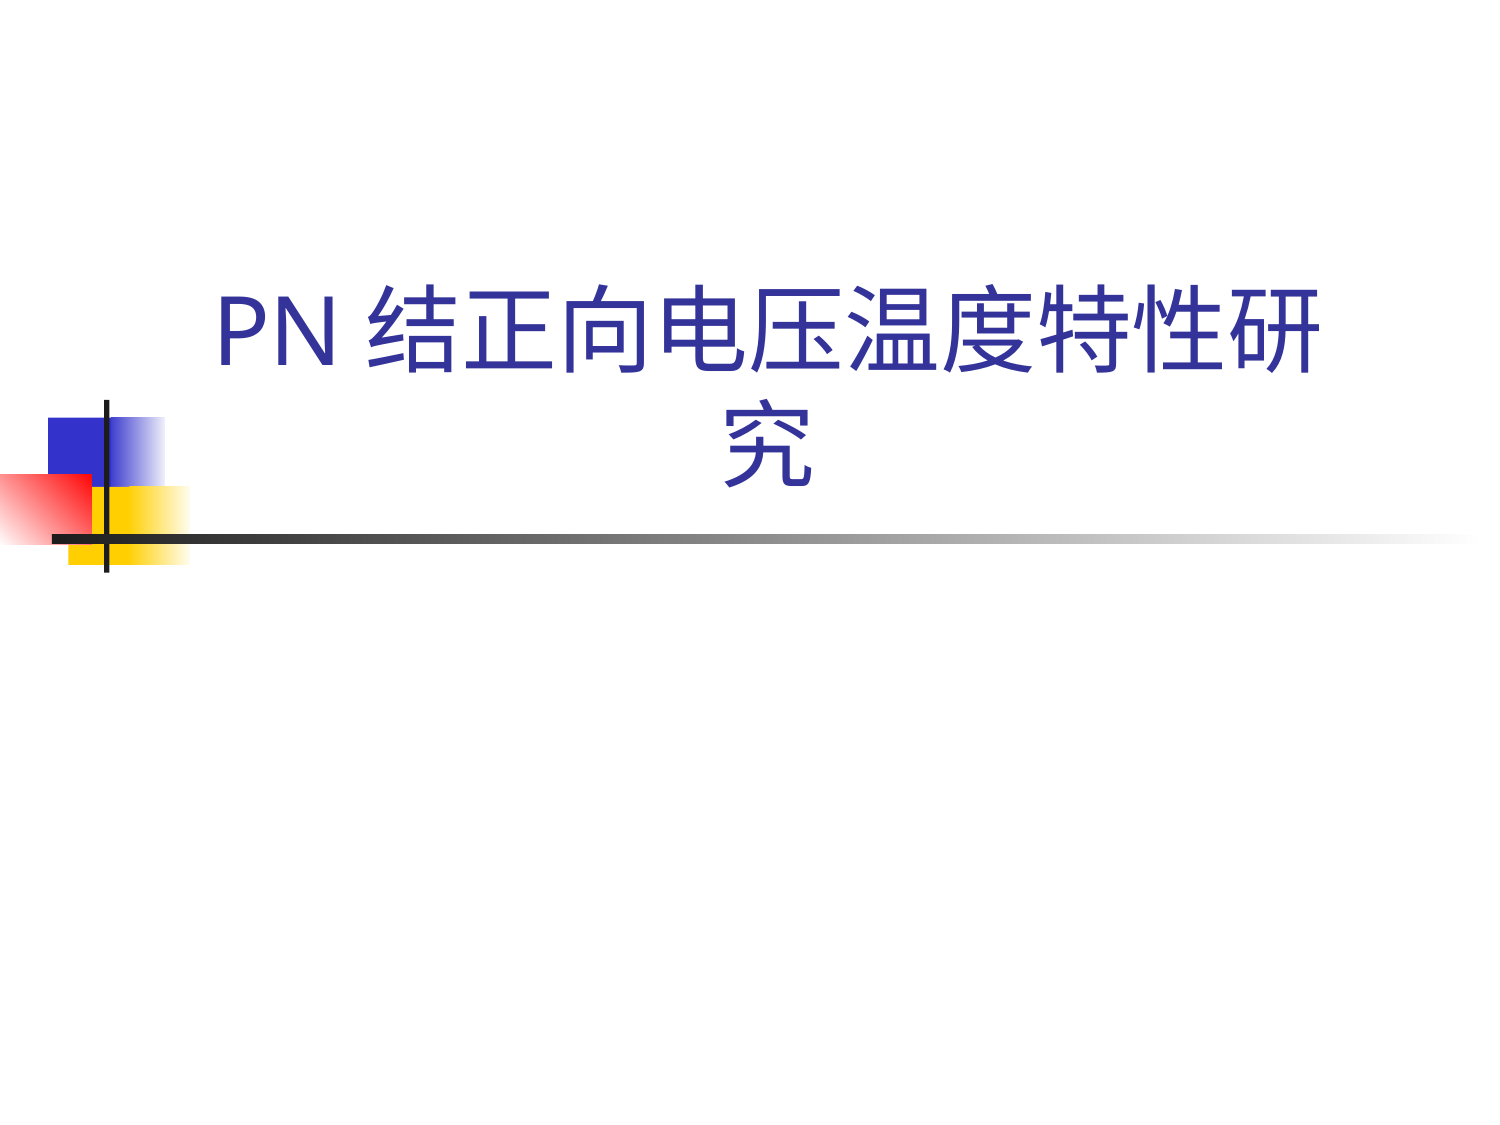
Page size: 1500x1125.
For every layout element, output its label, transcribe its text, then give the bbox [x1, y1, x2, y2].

title PN结正向电压温度特性研究 [159, 160, 1377, 508]
